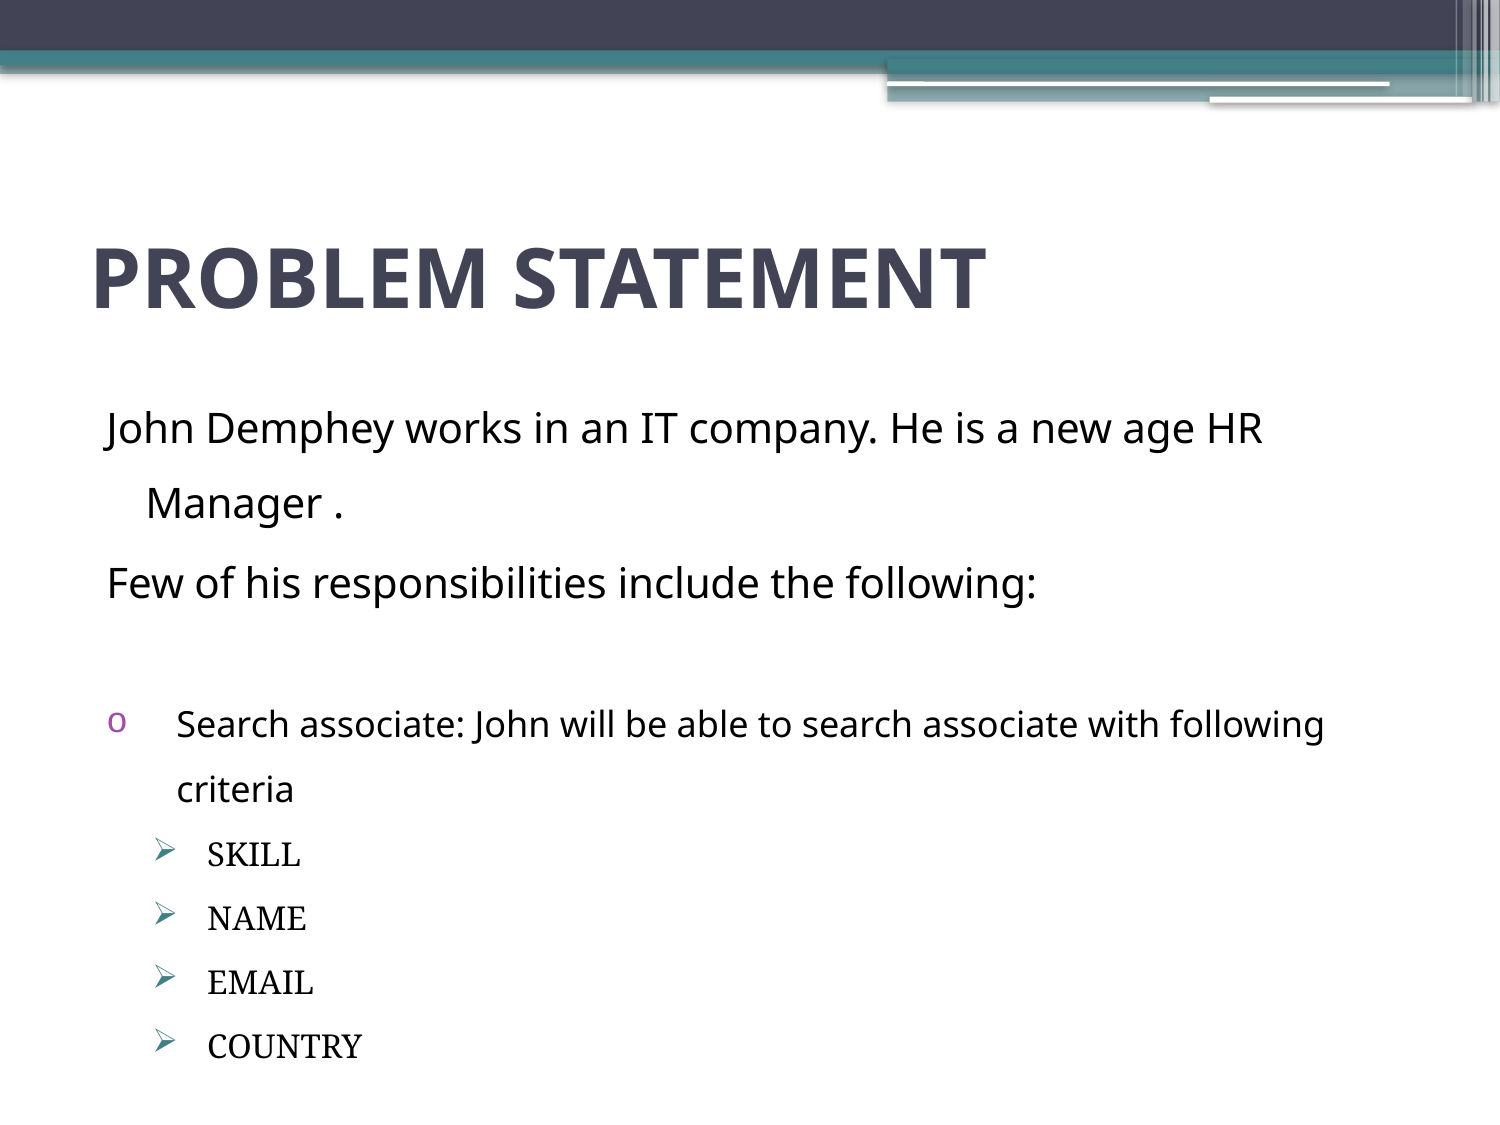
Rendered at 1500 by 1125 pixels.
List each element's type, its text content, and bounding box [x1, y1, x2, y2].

title PROBLEM STATEMENT [75, 187, 1425, 363]
list John Demphey works in an IT company. He is a new age HR Manager . Few of his responsibilities include the following: Search associate: John will be able to search associate with following criteria SKILL NAME EMAIL COUNTRY [75, 368, 1425, 1079]
